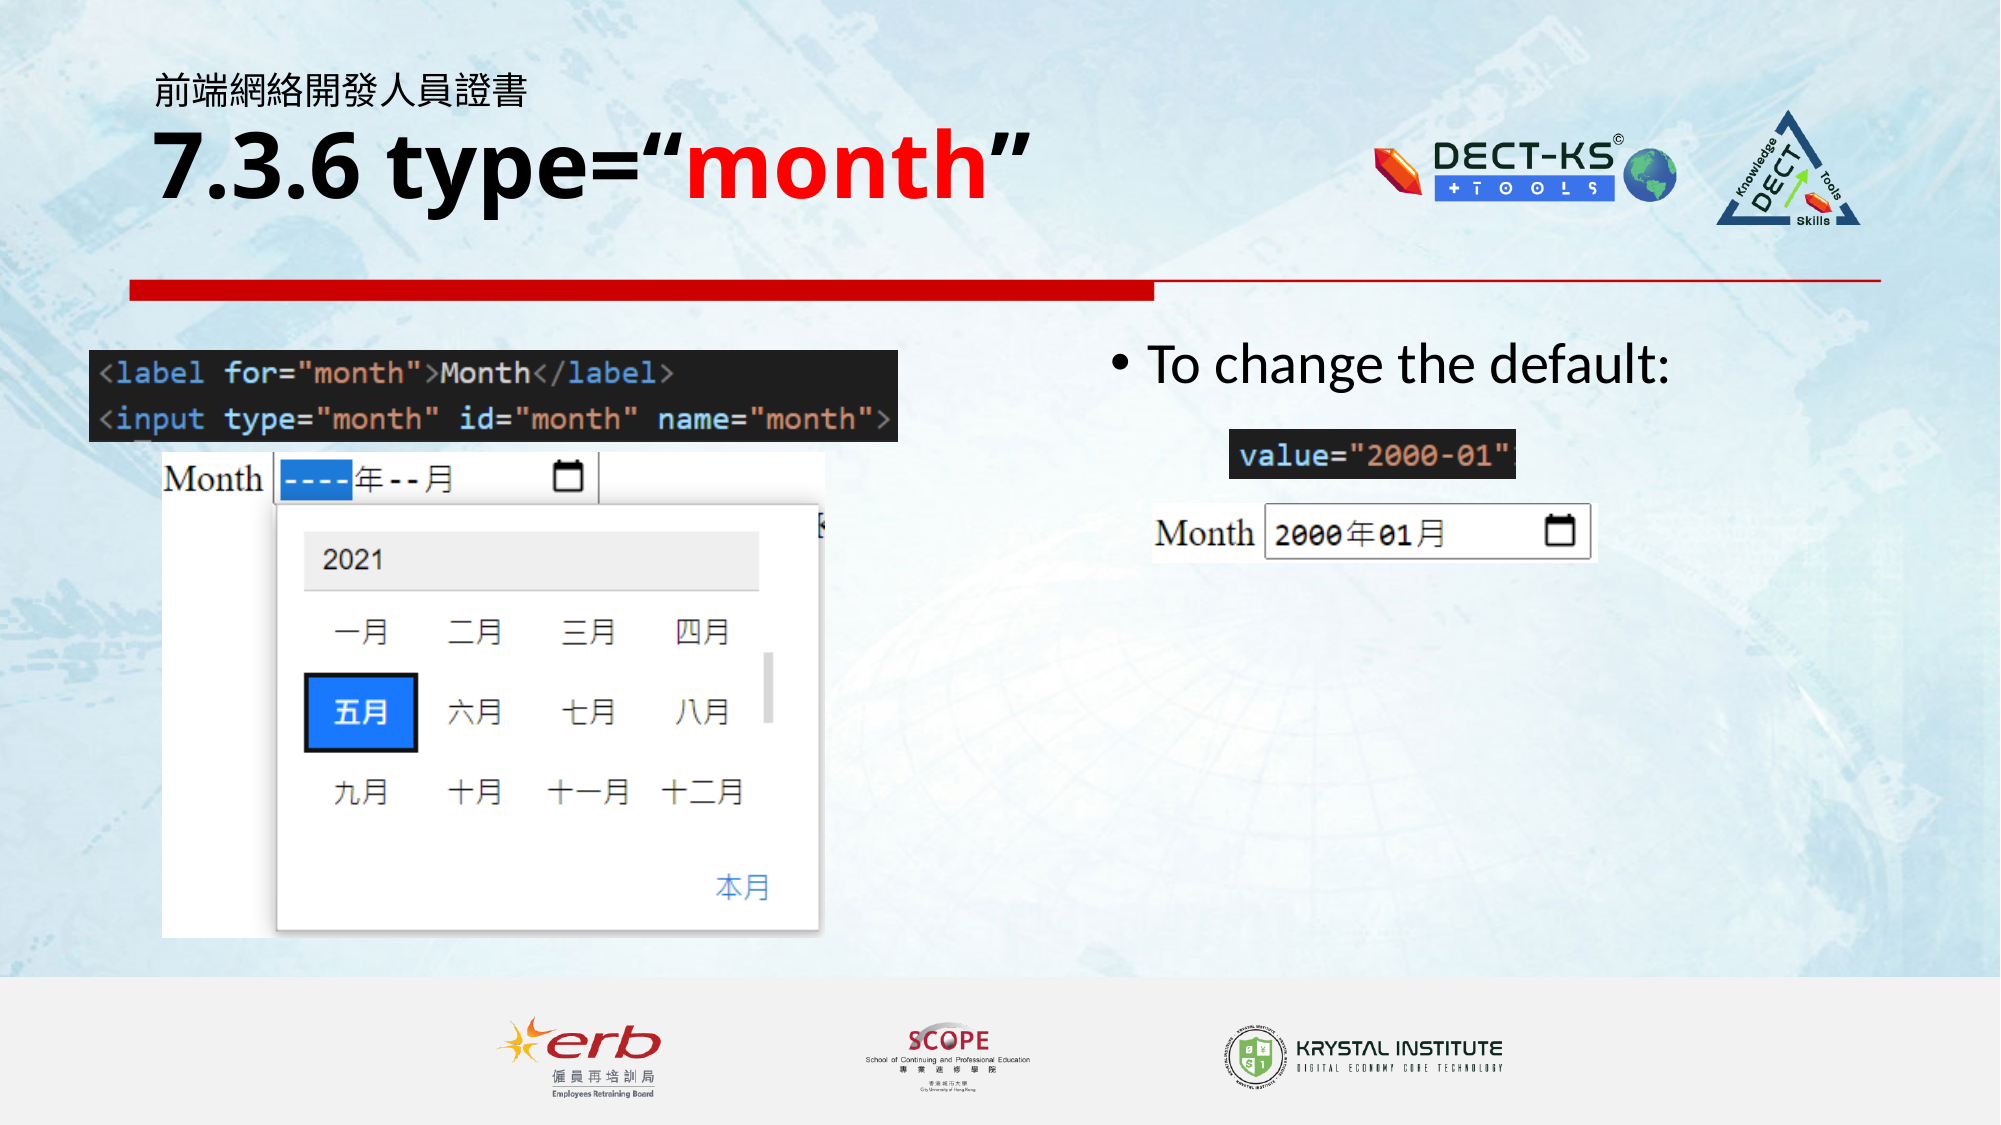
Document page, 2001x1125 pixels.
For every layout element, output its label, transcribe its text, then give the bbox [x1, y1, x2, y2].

picture [0, 0, 2000, 977]
picture [161, 452, 825, 938]
title 7.3.6 type=“month” [137, 59, 1863, 278]
picture [852, 1066, 1043, 1107]
picture [494, 1066, 672, 1107]
text_box [137, 351, 1863, 1066]
picture [1222, 1066, 1505, 1105]
list To change the default: [1095, 326, 1863, 1040]
picture [1152, 503, 1598, 563]
picture [1229, 429, 1516, 479]
